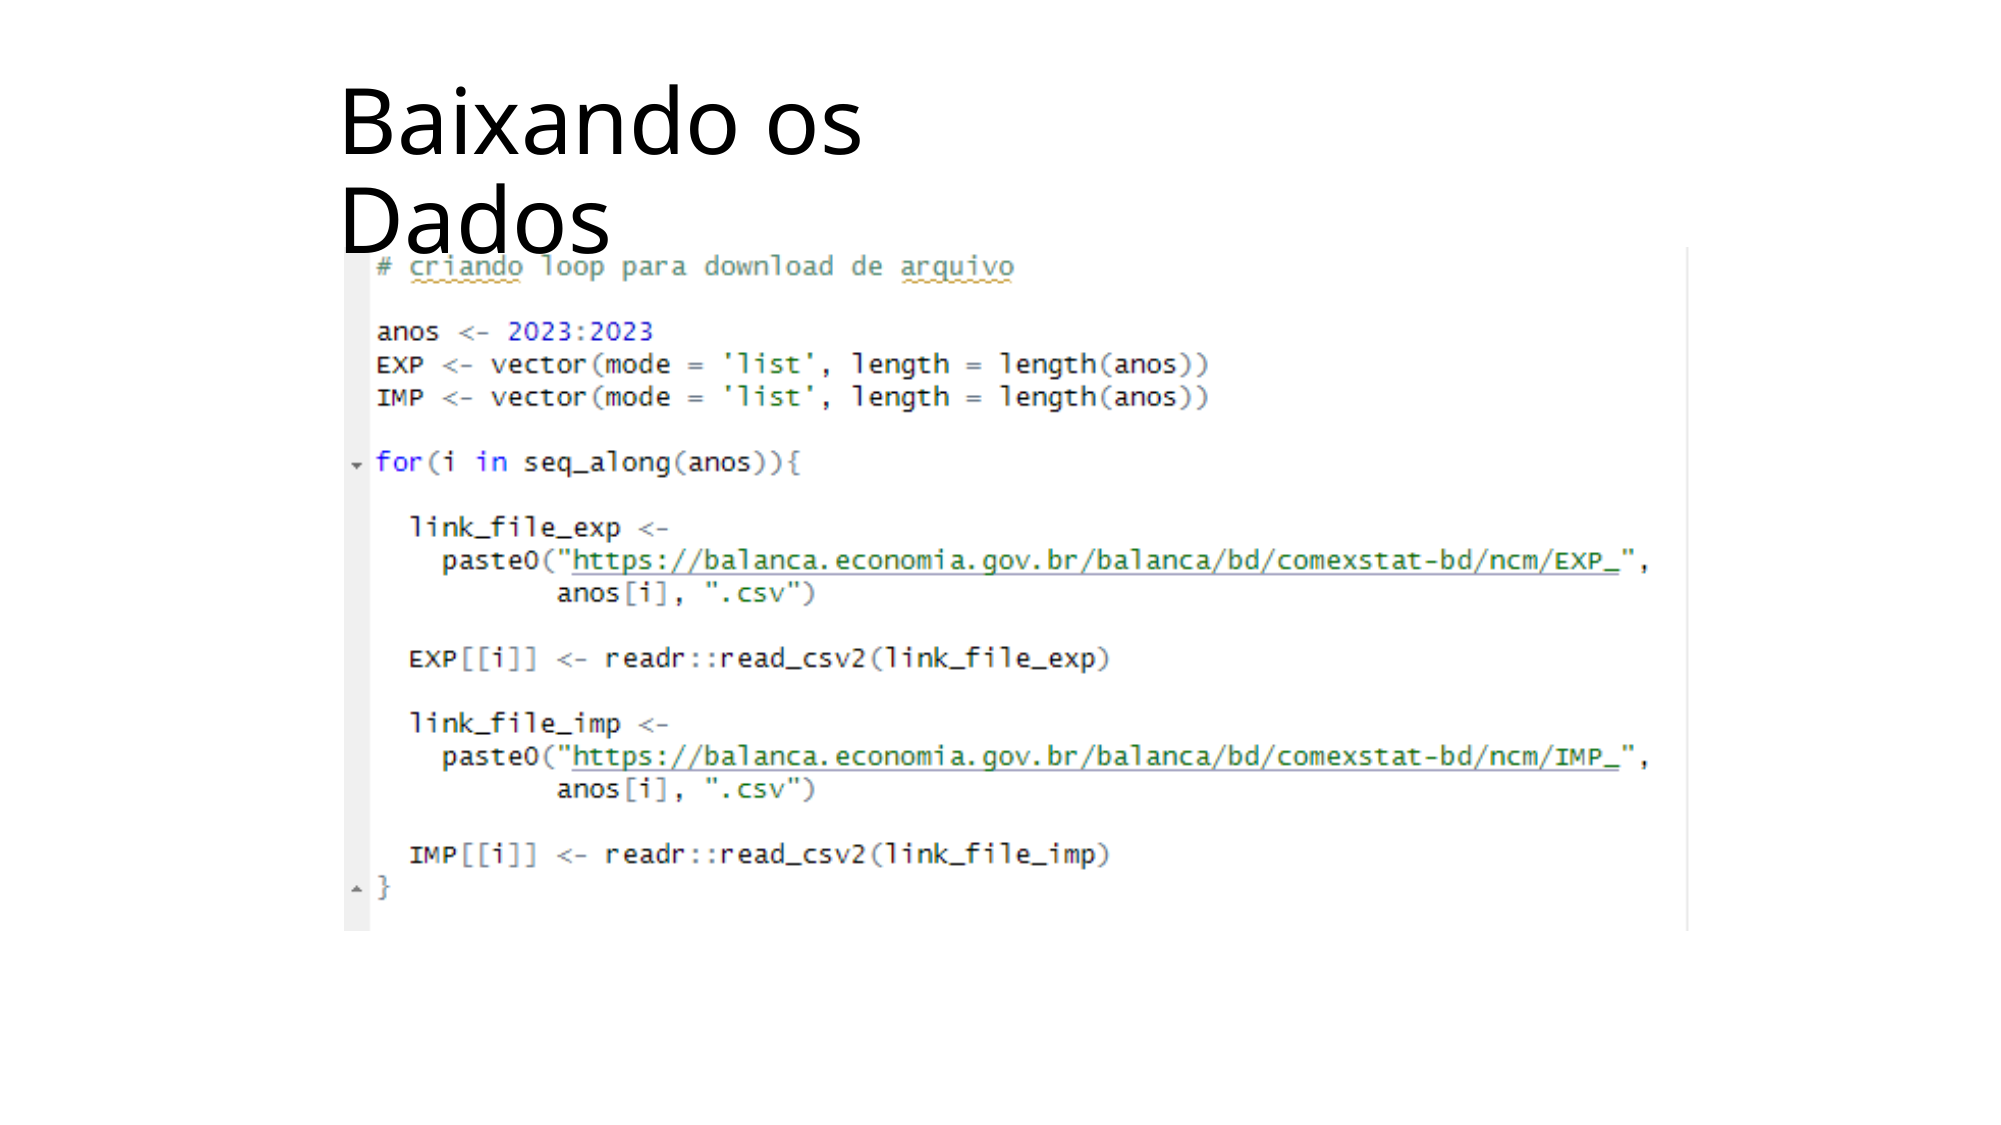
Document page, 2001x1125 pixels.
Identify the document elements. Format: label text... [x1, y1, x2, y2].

picture [344, 247, 1754, 931]
text_box Baixando os Dados [323, 67, 1116, 216]
